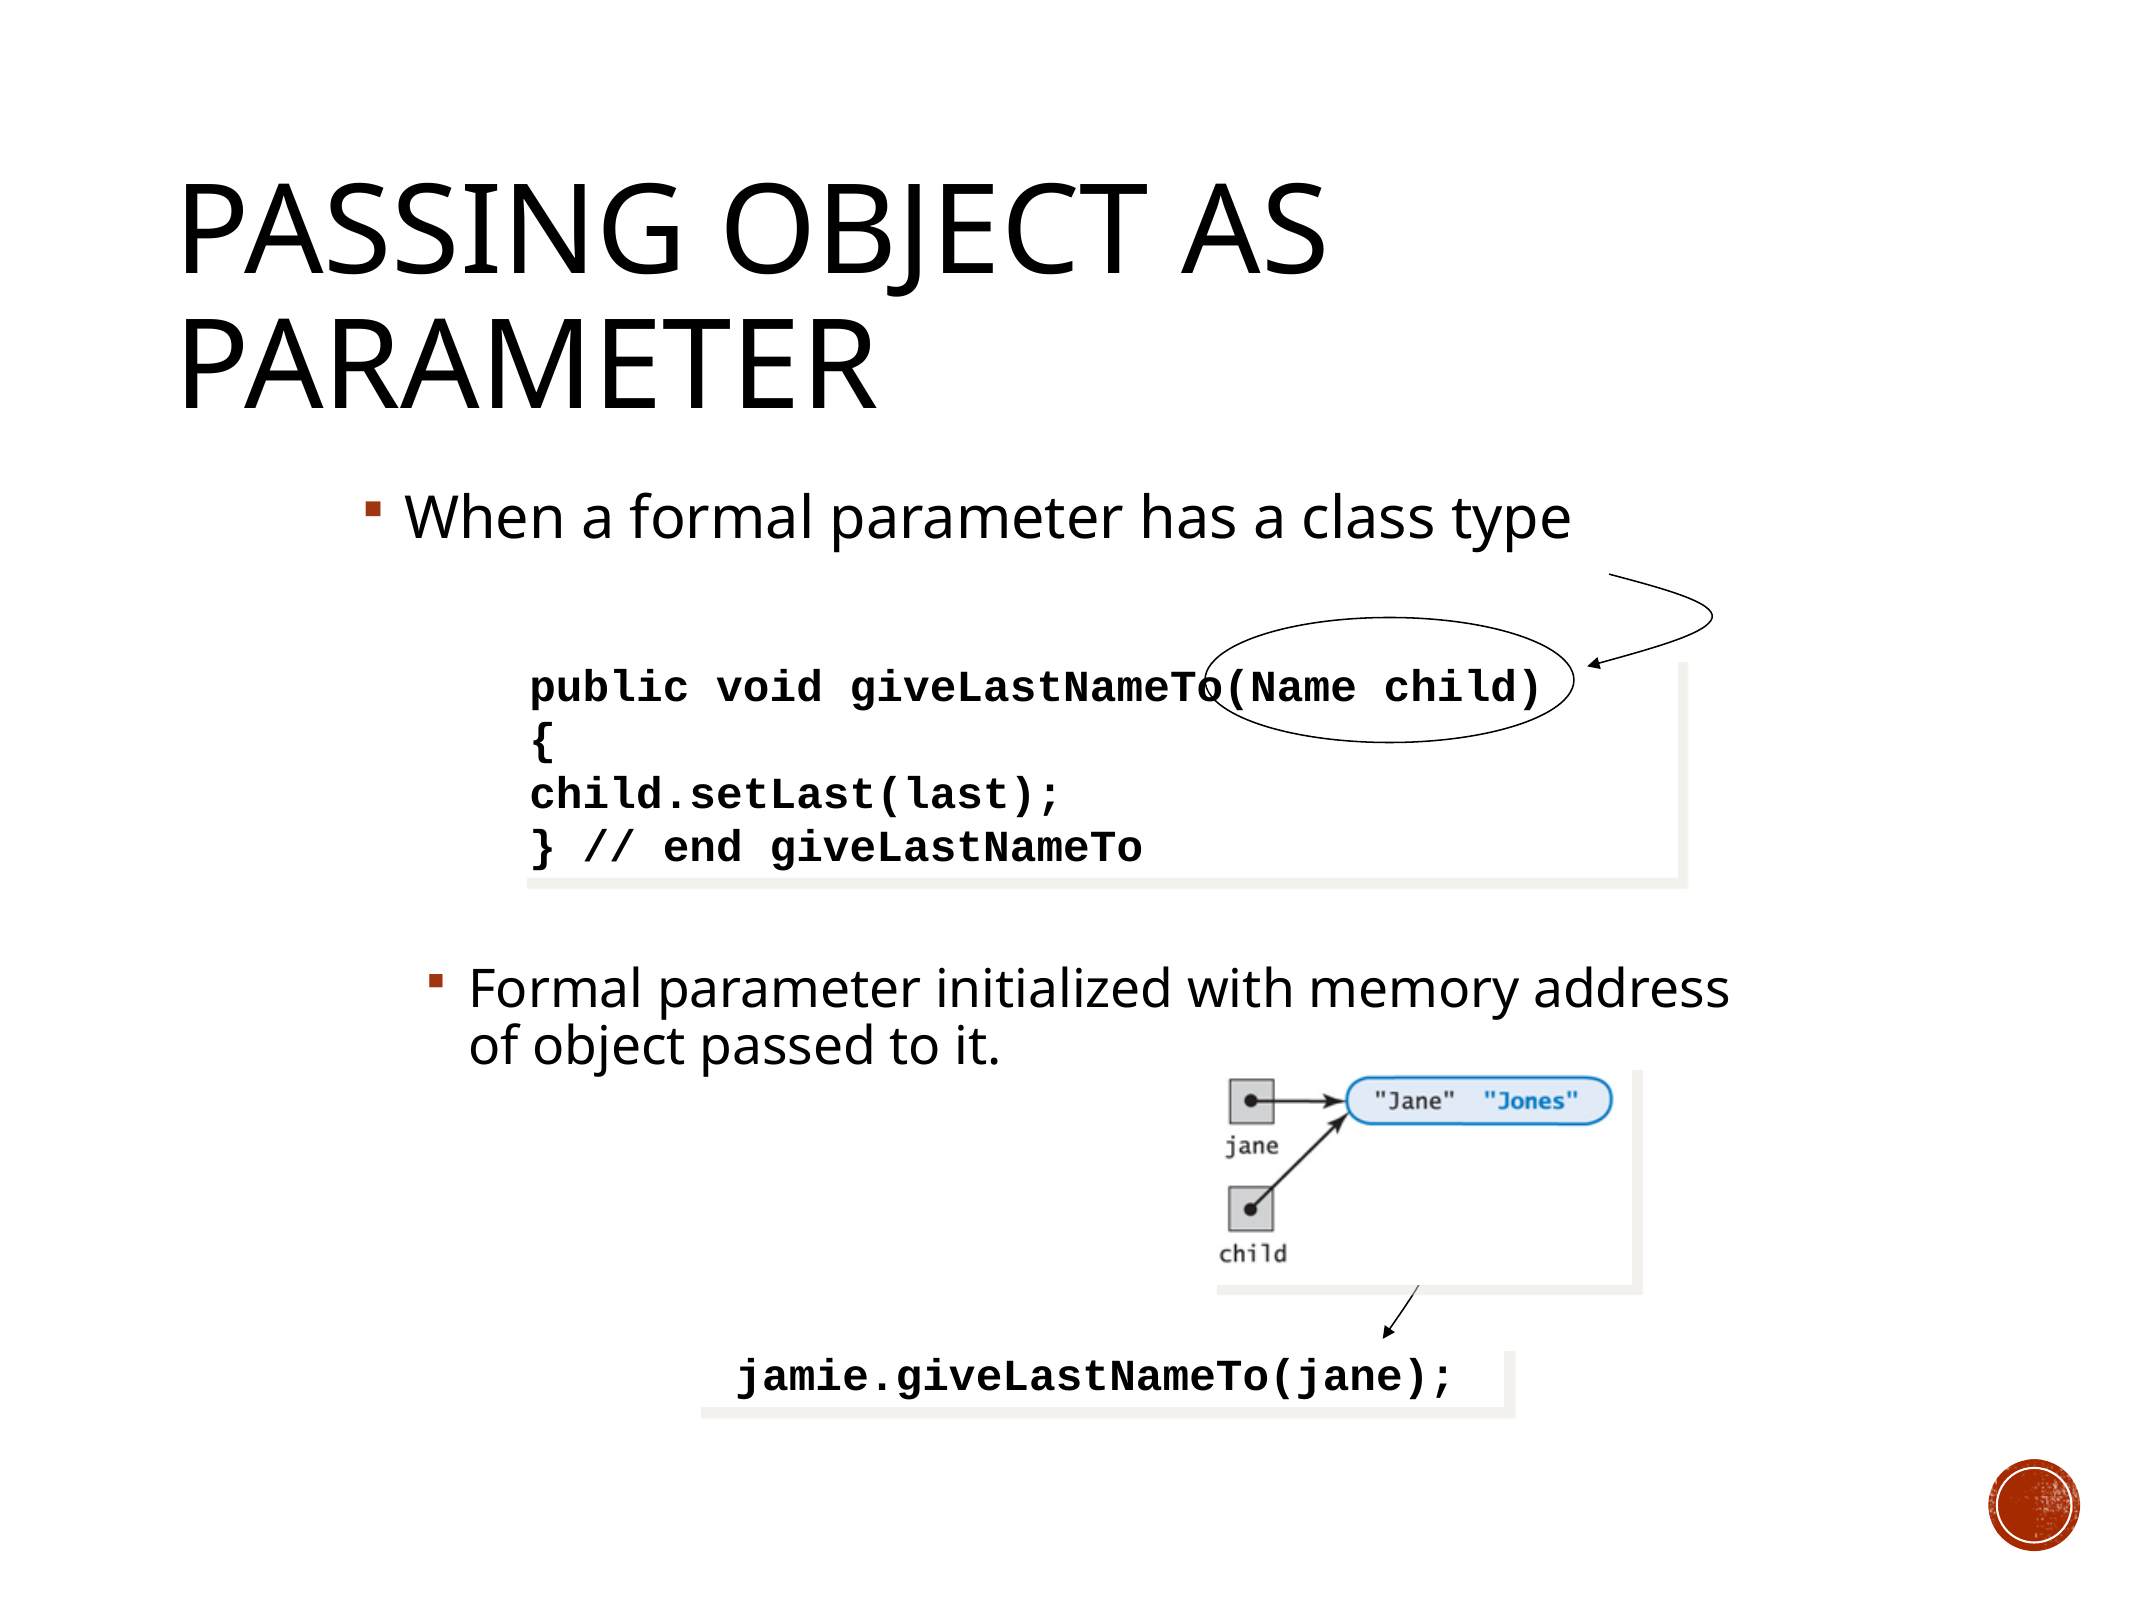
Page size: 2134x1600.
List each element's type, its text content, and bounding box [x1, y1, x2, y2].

list When a formal parameter has a class type Formal parameter initialized with memory address of object passed to it. [346, 480, 1787, 1345]
text_box [1205, 617, 1574, 743]
text_box [1587, 574, 1713, 670]
text_box [1369, 1296, 1413, 1339]
picture [1205, 1057, 1632, 1285]
text_box jamie.giveLastNameTo(jane); [689, 1338, 1504, 1407]
title Passing Object as Parameter [159, 113, 1974, 489]
text_box public void giveLastNameTo(Name child) { child.setLast(last); } // end giveLastNameTo [514, 649, 1679, 878]
